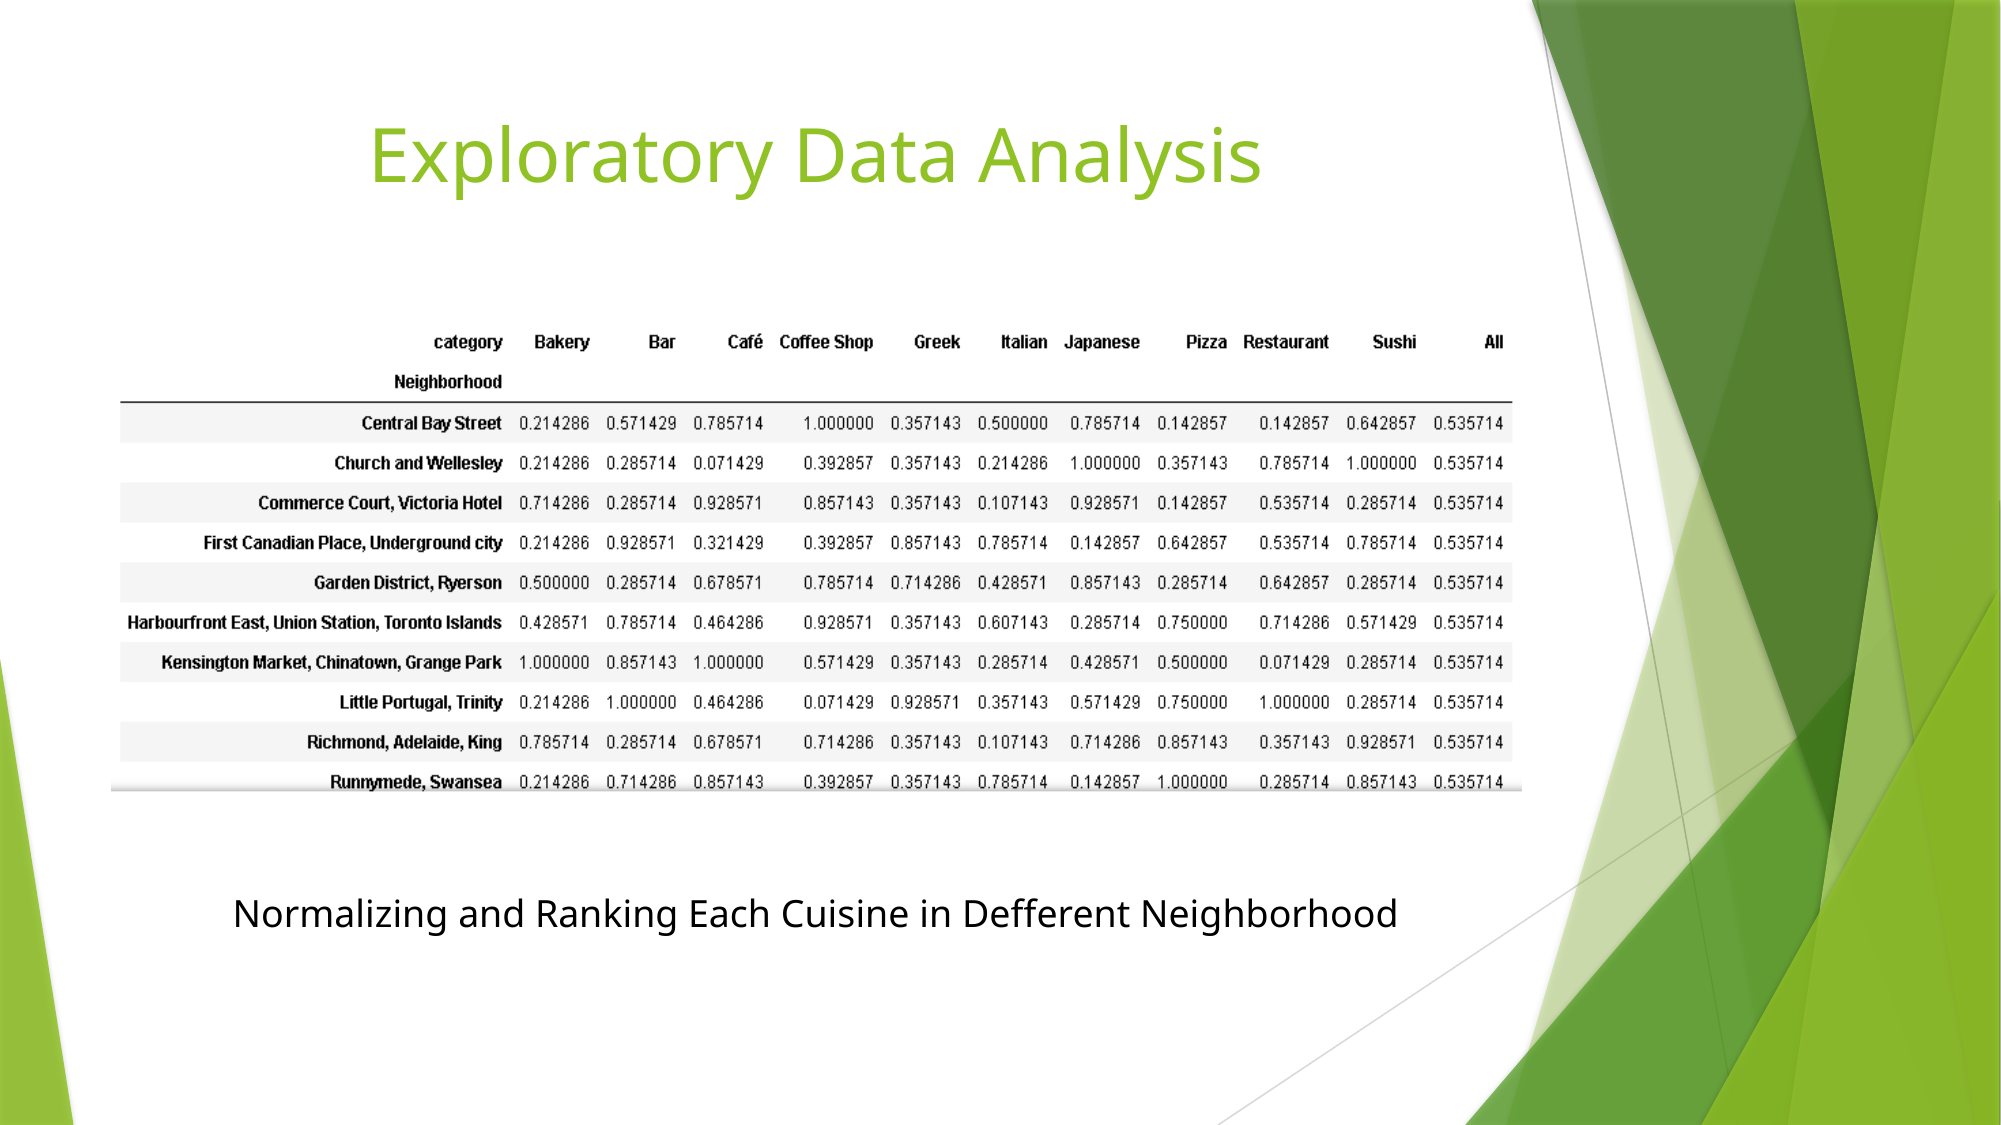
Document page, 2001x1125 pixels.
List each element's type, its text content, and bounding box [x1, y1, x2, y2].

title Exploratory Data Analysis [111, 99, 1522, 316]
text_box Normalizing and Ranking Each Cuisine in Defferent Neighborhood [217, 882, 1415, 942]
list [110, 316, 1522, 794]
